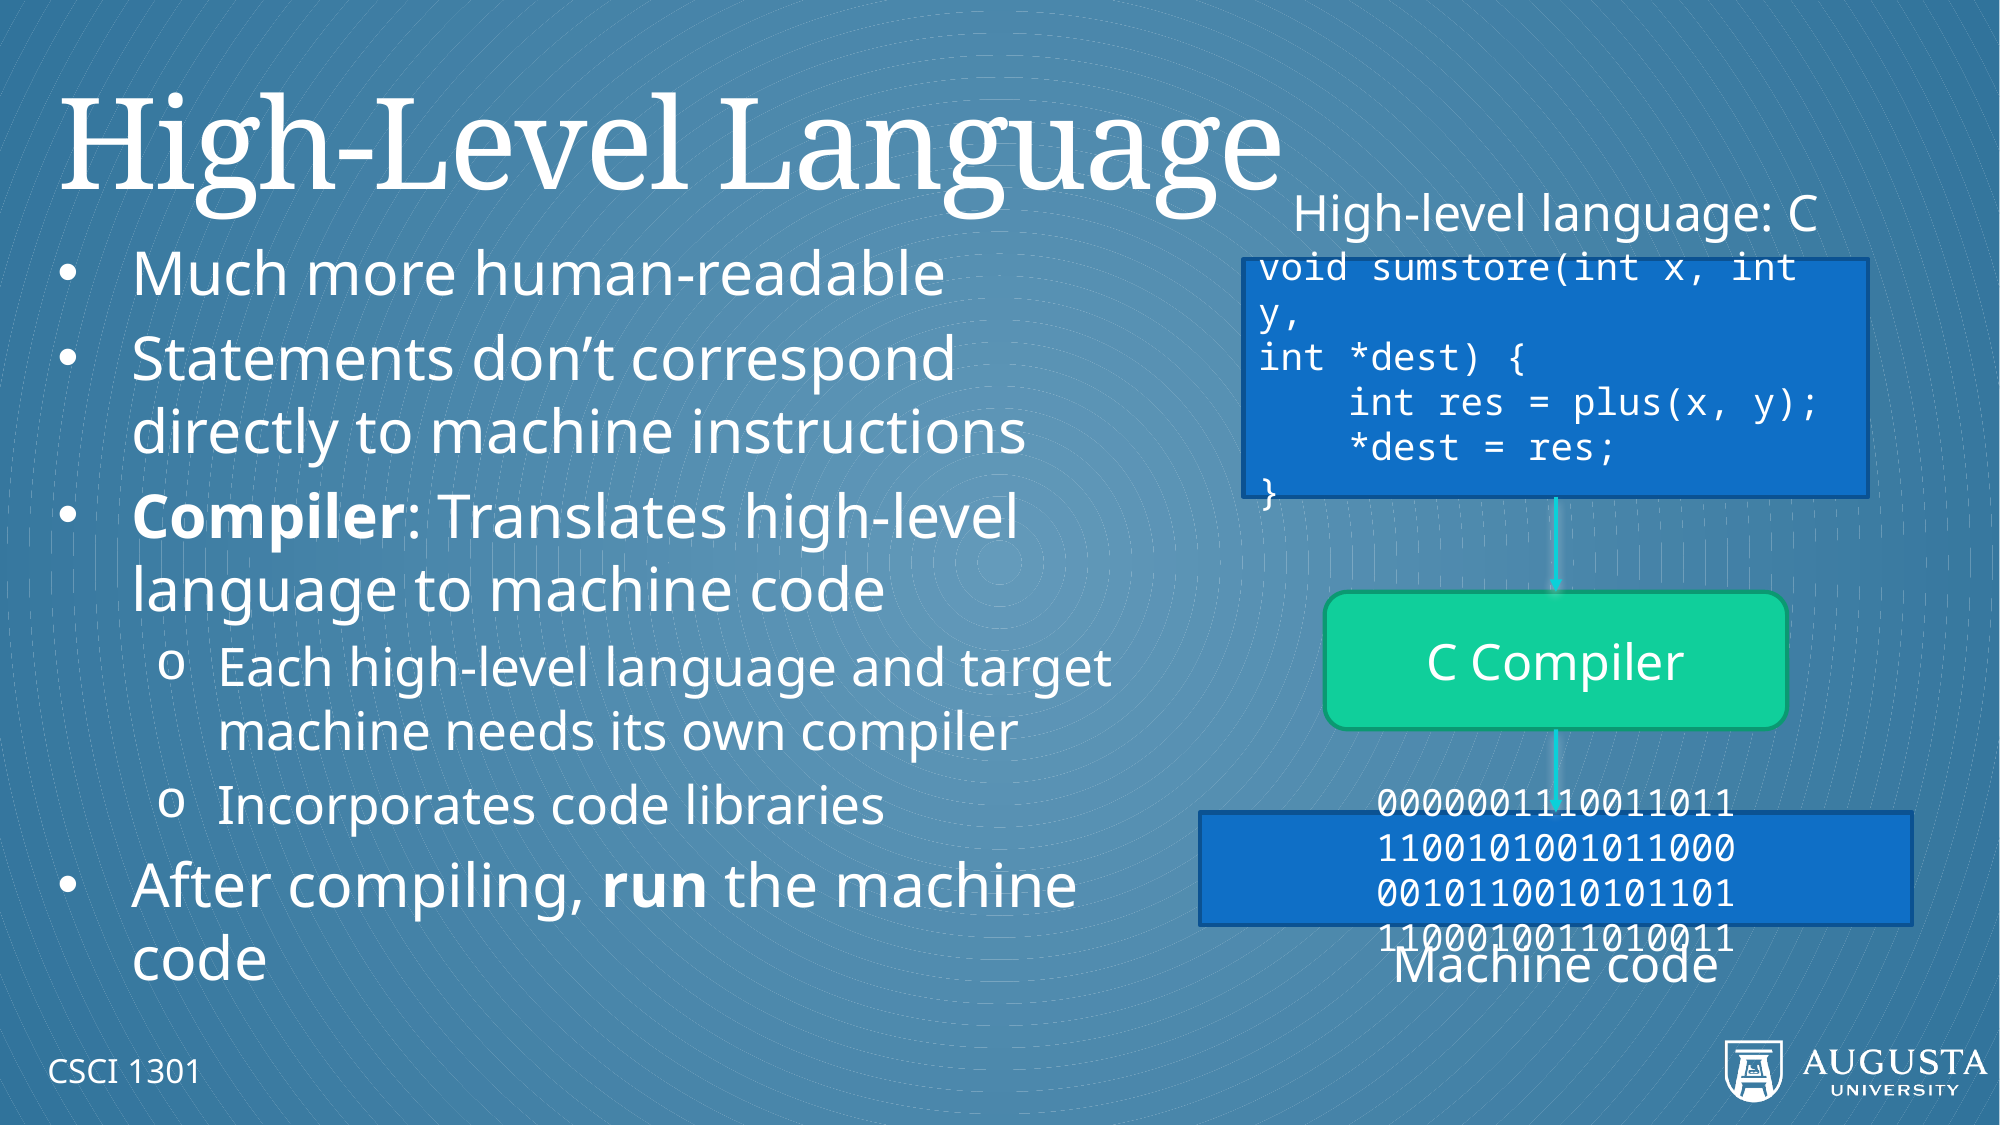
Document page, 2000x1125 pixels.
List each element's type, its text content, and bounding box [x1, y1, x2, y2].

text_box High-level language: C [1278, 174, 1834, 249]
text_box void sumstore(int x, int y, int *dest) { int res = plus(x, y); *dest = res; } [1241, 257, 1870, 499]
footer CSCI 1301 [37, 1042, 660, 1103]
list Much more human-readable Statements don’t correspond directly to machine instructions Compiler: Translates high-level language to machine code Each high-level language and target machine needs its own compiler Incorporates code libraries After compiling, run the machine code [37, 224, 1175, 1006]
picture [1712, 999, 2000, 1125]
text_box Mouse [1546, 589, 1565, 600]
text_box Machine code [1377, 924, 1735, 1000]
footer CSCI 1301 [1546, 810, 1565, 820]
title High-Level Language [37, 37, 1963, 225]
text_box C Compiler [1322, 589, 1790, 732]
text_box 0000001110011011 1100101001011000 0010110010101101 1100010011010011 [1198, 810, 1914, 927]
